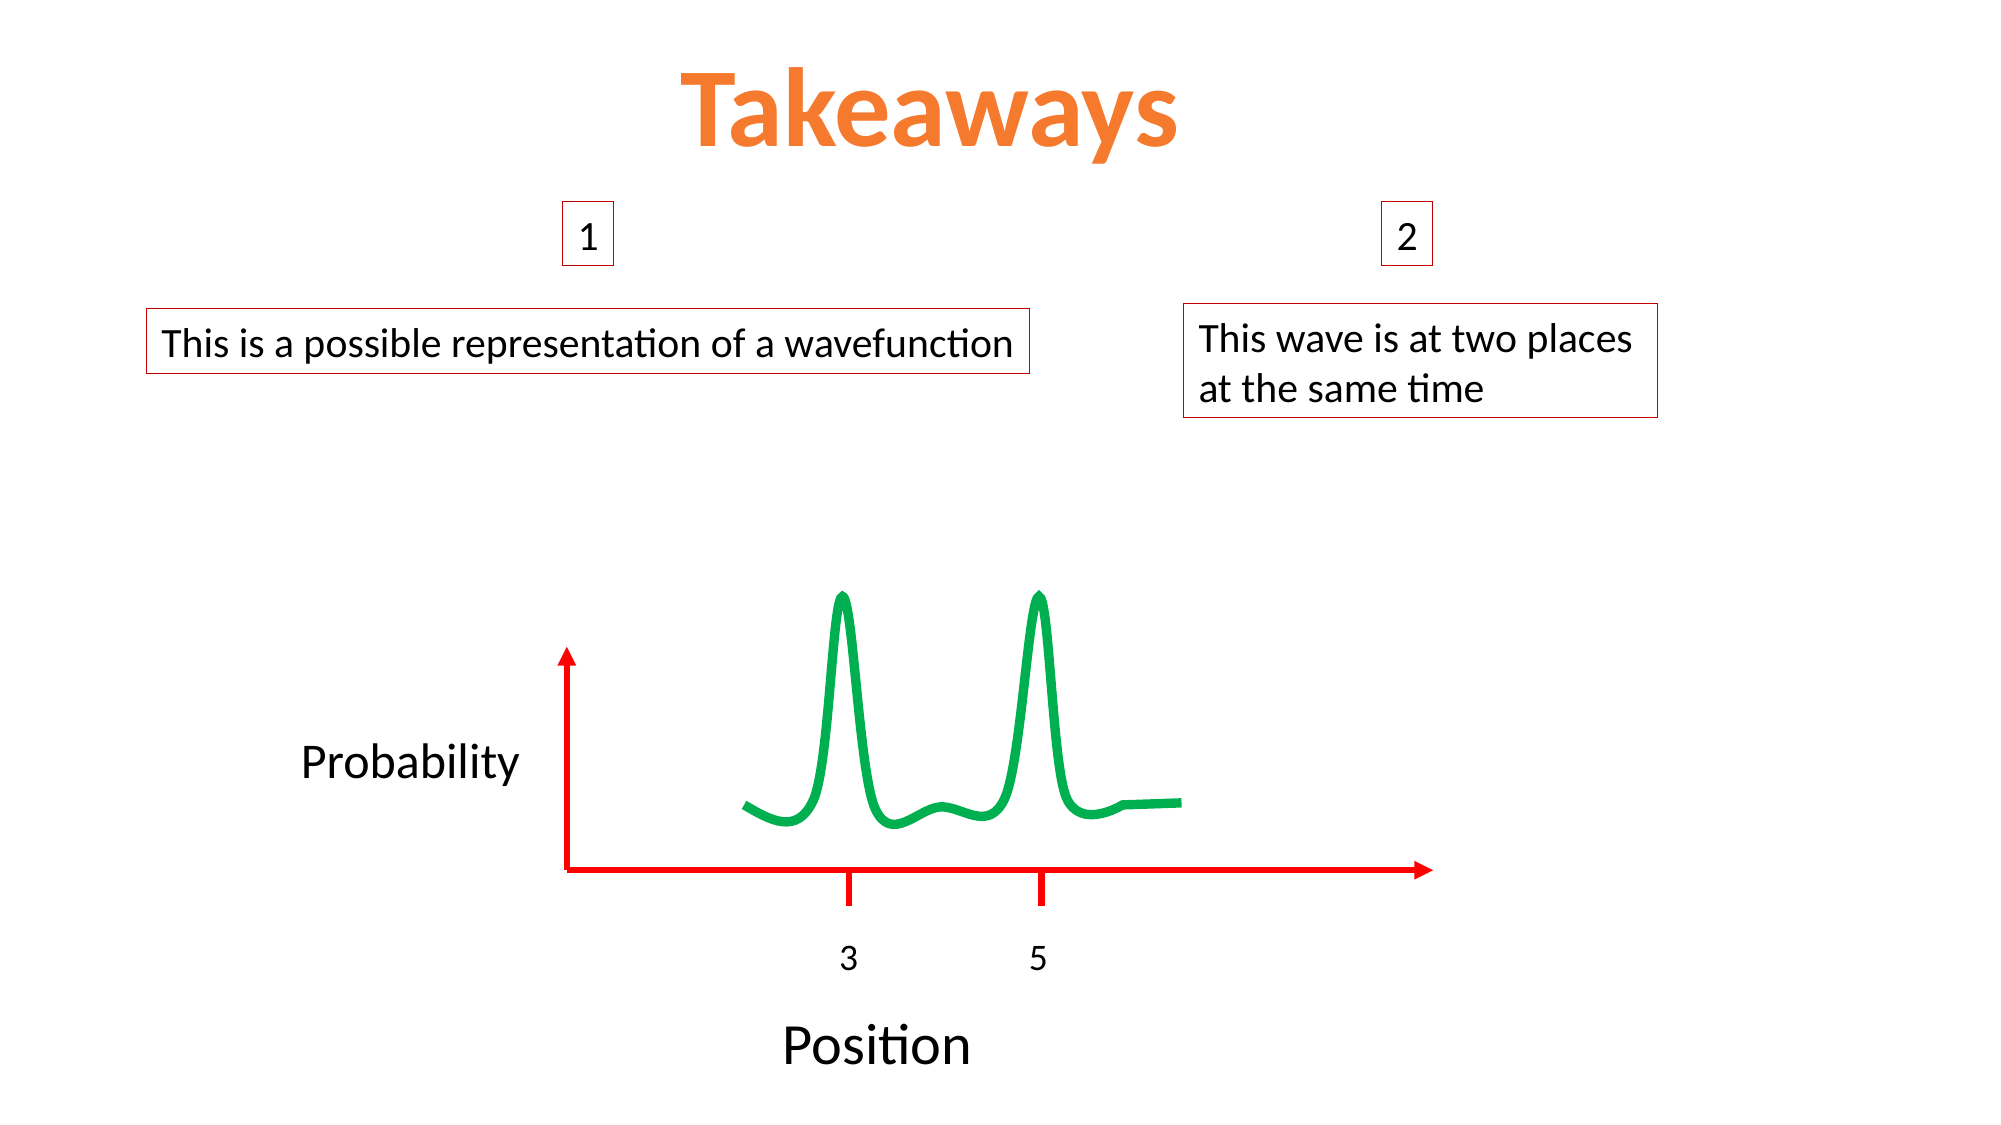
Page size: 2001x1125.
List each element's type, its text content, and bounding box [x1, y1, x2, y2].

text_box Position [768, 998, 988, 1084]
text_box [743, 595, 1182, 826]
text_box Probability [286, 720, 535, 796]
text_box 1 [562, 201, 614, 266]
text_box This wave is at two places at the same time [1183, 303, 1658, 418]
text_box 3 [824, 925, 874, 985]
text_box 2 [1381, 201, 1433, 266]
text_box Takeaways [665, 26, 1195, 177]
text_box This is a possible representation of a wavefunction [146, 308, 1030, 374]
text_box 5 [1014, 925, 1063, 985]
